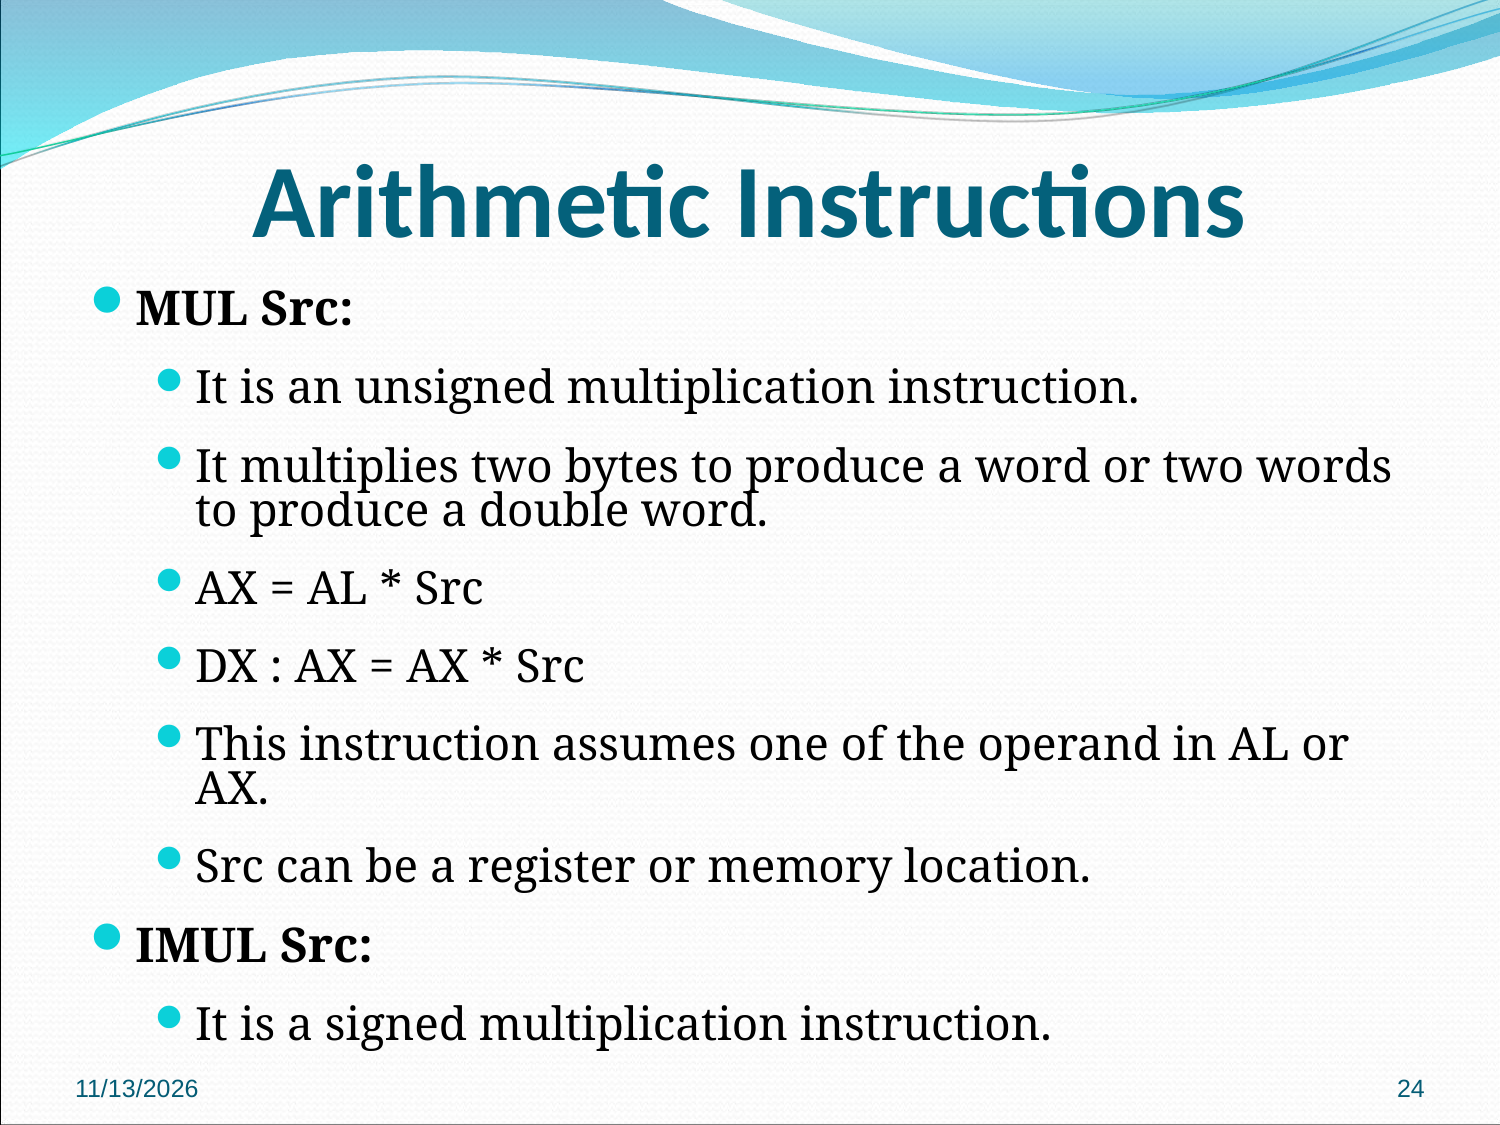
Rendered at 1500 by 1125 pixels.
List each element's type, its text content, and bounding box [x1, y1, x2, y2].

list MUL Src: It is an unsigned multiplication instruction. It multiplies two bytes to produce a word or two words to produce a double word. AX = AL * Src DX : AX = AX * Src This instruction assumes one of the operand in AL or AX. Src can be a register or memory location. IMUL Src: It is a signed multiplication instruction. [75, 281, 1425, 1038]
title Arithmetic Instructions [75, 115, 1425, 258]
text_box 2018/9/27 [75, 1042, 425, 1103]
text_box 24 [1299, 1042, 1425, 1103]
picture [0, 0, 1500, 1125]
